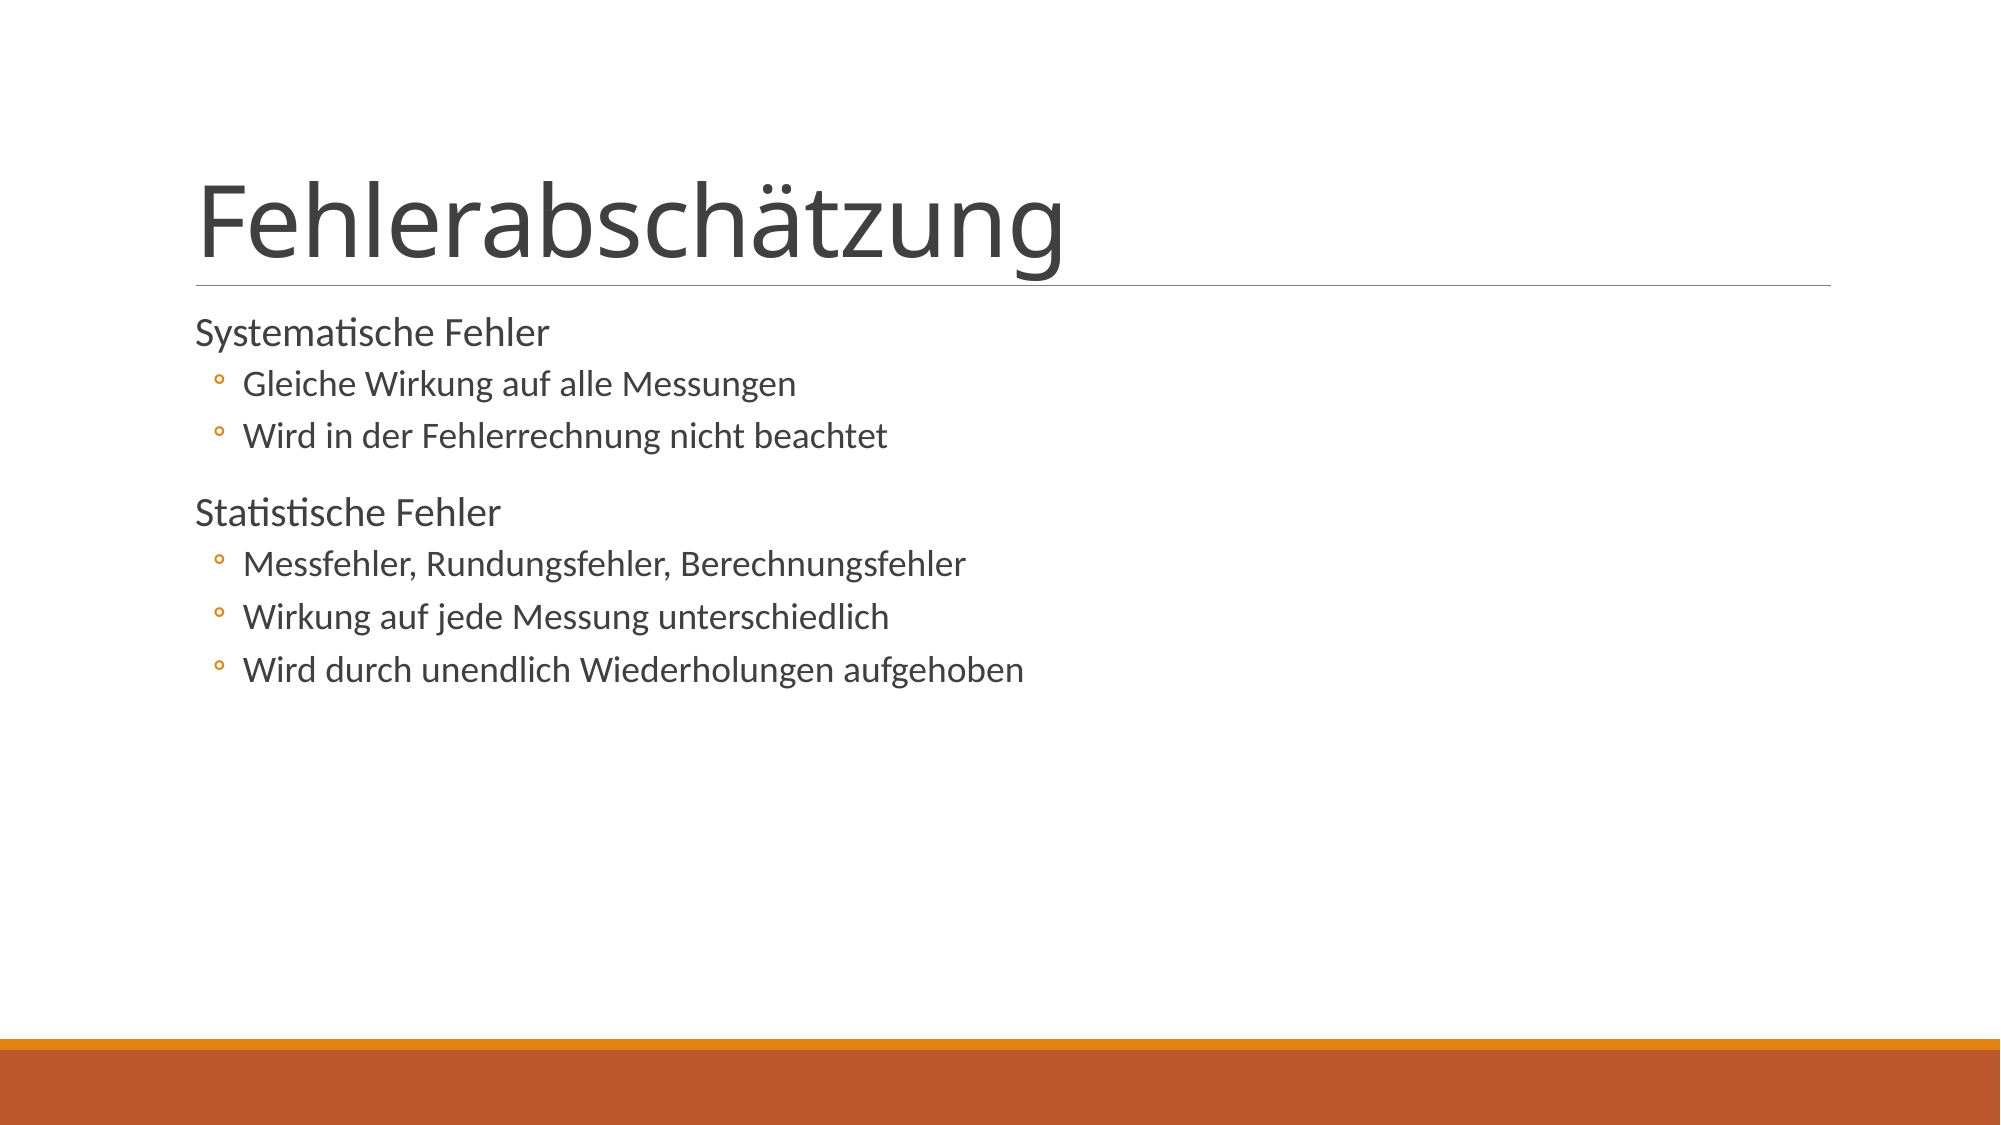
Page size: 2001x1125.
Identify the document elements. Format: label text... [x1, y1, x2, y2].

title Fehlerabschätzung [180, 47, 1830, 285]
list Systematische Fehler Gleiche Wirkung auf alle Messungen Wird in der Fehlerrechnung nicht beachtet Statistische Fehler Messfehler, Rundungsfehler, Berechnungsfehler Wirkung auf jede Messung unterschiedlich Wird durch unendlich Wiederholungen aufgehoben [180, 302, 1830, 963]
